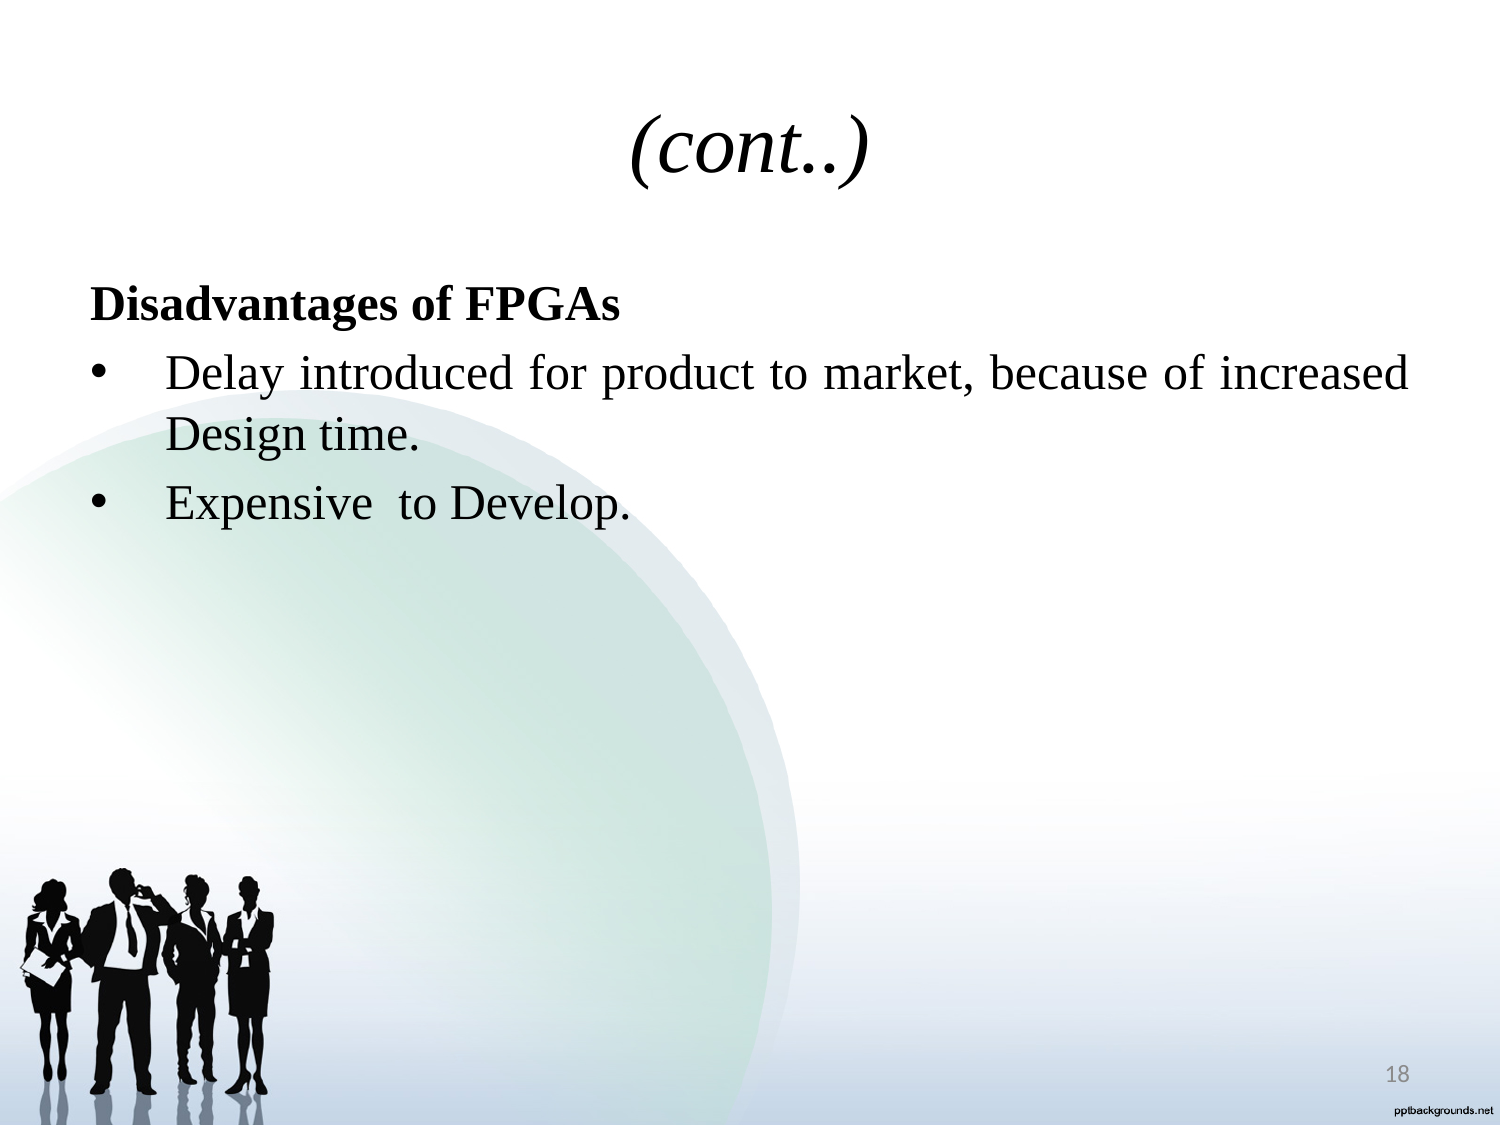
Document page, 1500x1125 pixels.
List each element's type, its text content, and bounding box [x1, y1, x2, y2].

title (cont..) [75, 45, 1425, 233]
slide_number 18 [1074, 1042, 1425, 1103]
list Disadvantages of FPGAs Delay introduced for product to market, because of increased Design time. Expensive to Develop. [75, 262, 1425, 1005]
picture [0, 0, 1500, 1125]
